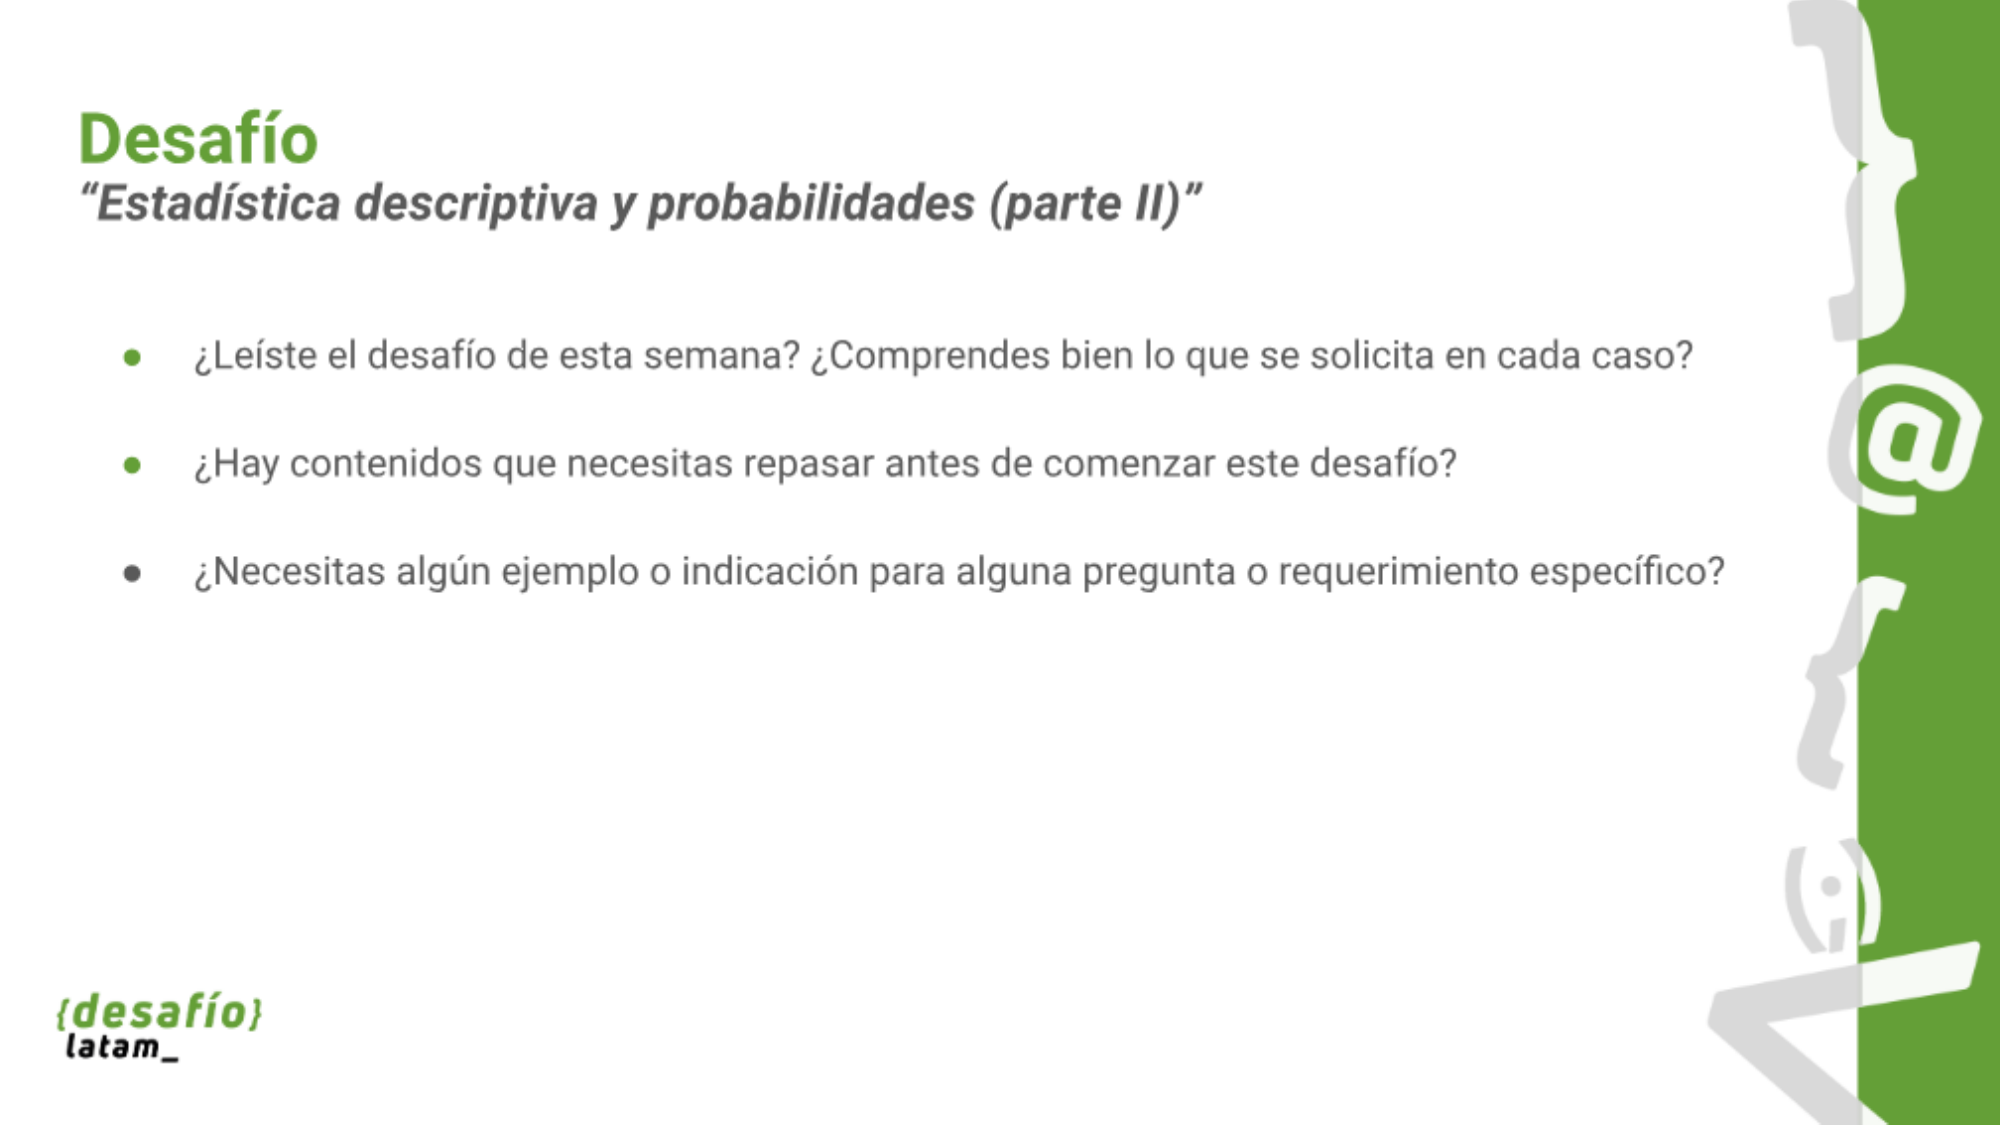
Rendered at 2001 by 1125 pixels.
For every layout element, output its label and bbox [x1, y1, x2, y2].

list [0, 0, 2000, 1125]
